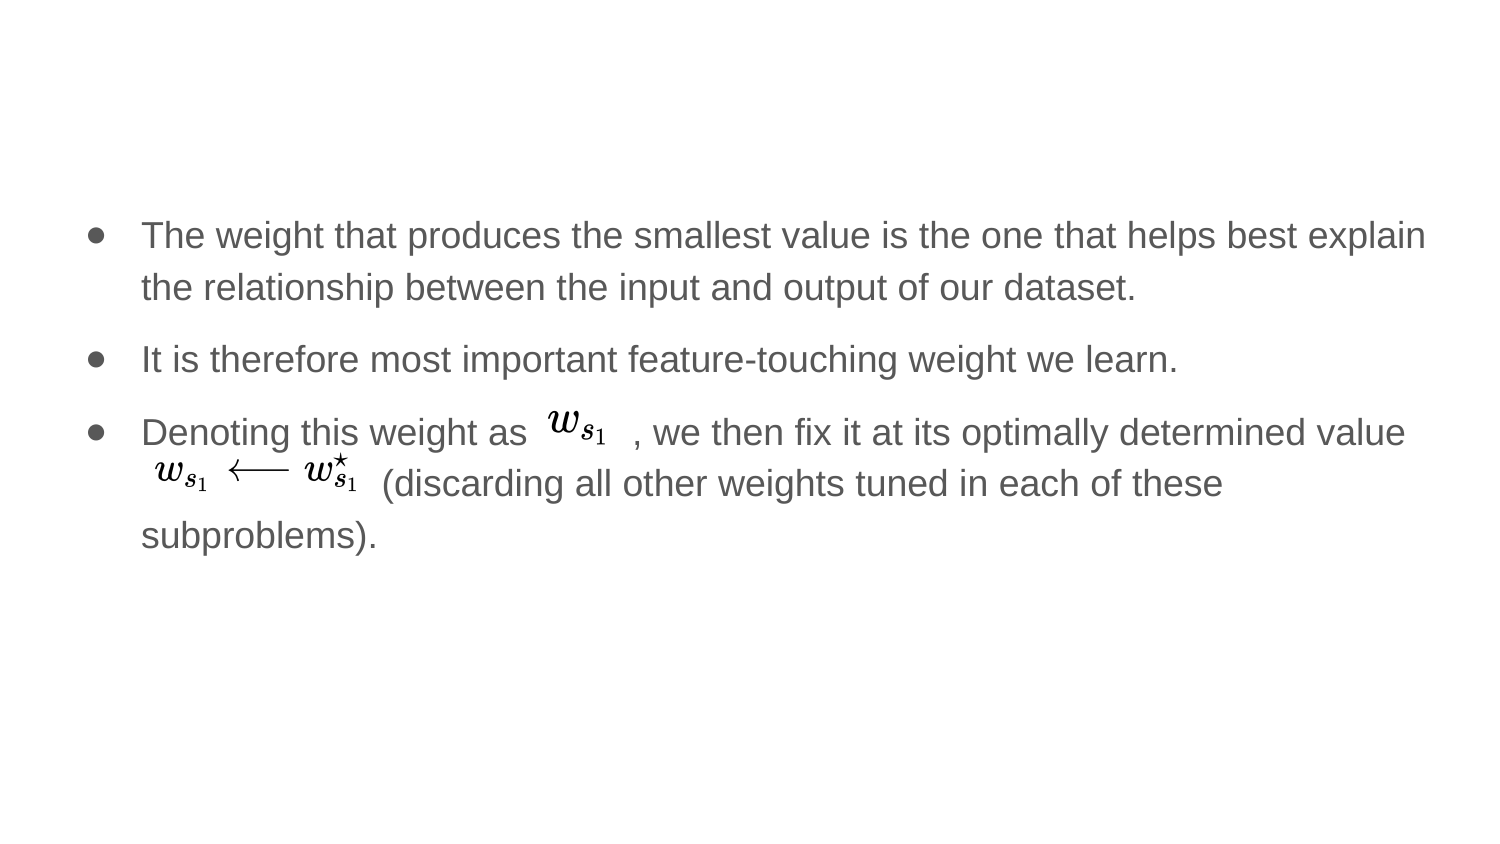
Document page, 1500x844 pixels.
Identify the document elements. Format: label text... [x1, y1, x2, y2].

list The weight that produces the smallest value is the one that helps best explain the relationship between the input and output of our dataset. It is therefore most important feature-touching weight we learn. Denoting this weight as , we then fix it at its optimally determined value (discarding all other weights tuned in each of these subproblems). [50, 188, 1450, 750]
picture [154, 448, 365, 496]
picture [546, 406, 616, 449]
